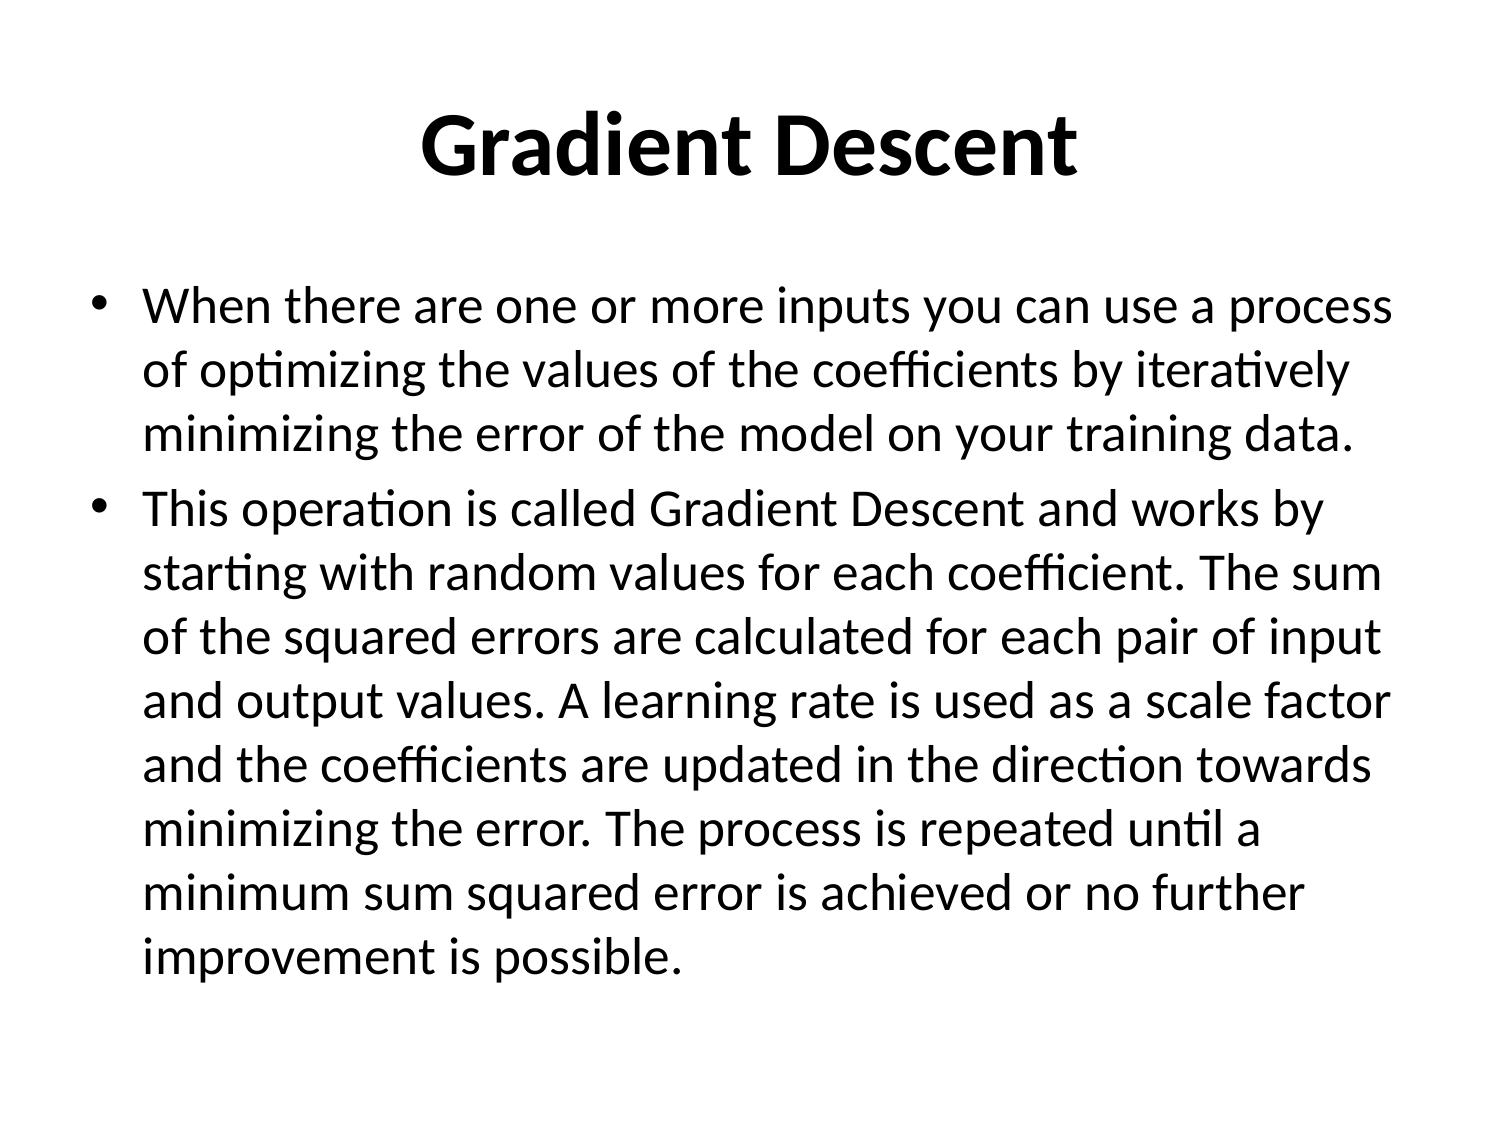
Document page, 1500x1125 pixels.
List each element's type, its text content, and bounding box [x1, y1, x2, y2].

title Gradient Descent [75, 45, 1425, 233]
list When there are one or more inputs you can use a process of optimizing the values of the coefficients by iteratively minimizing the error of the model on your training data. This operation is called Gradient Descent and works by starting with random values for each coefficient. The sum of the squared errors are calculated for each pair of input and output values. A learning rate is used as a scale factor and the coefficients are updated in the direction towards minimizing the error. The process is repeated until a minimum sum squared error is achieved or no further improvement is possible. [75, 262, 1425, 1005]
